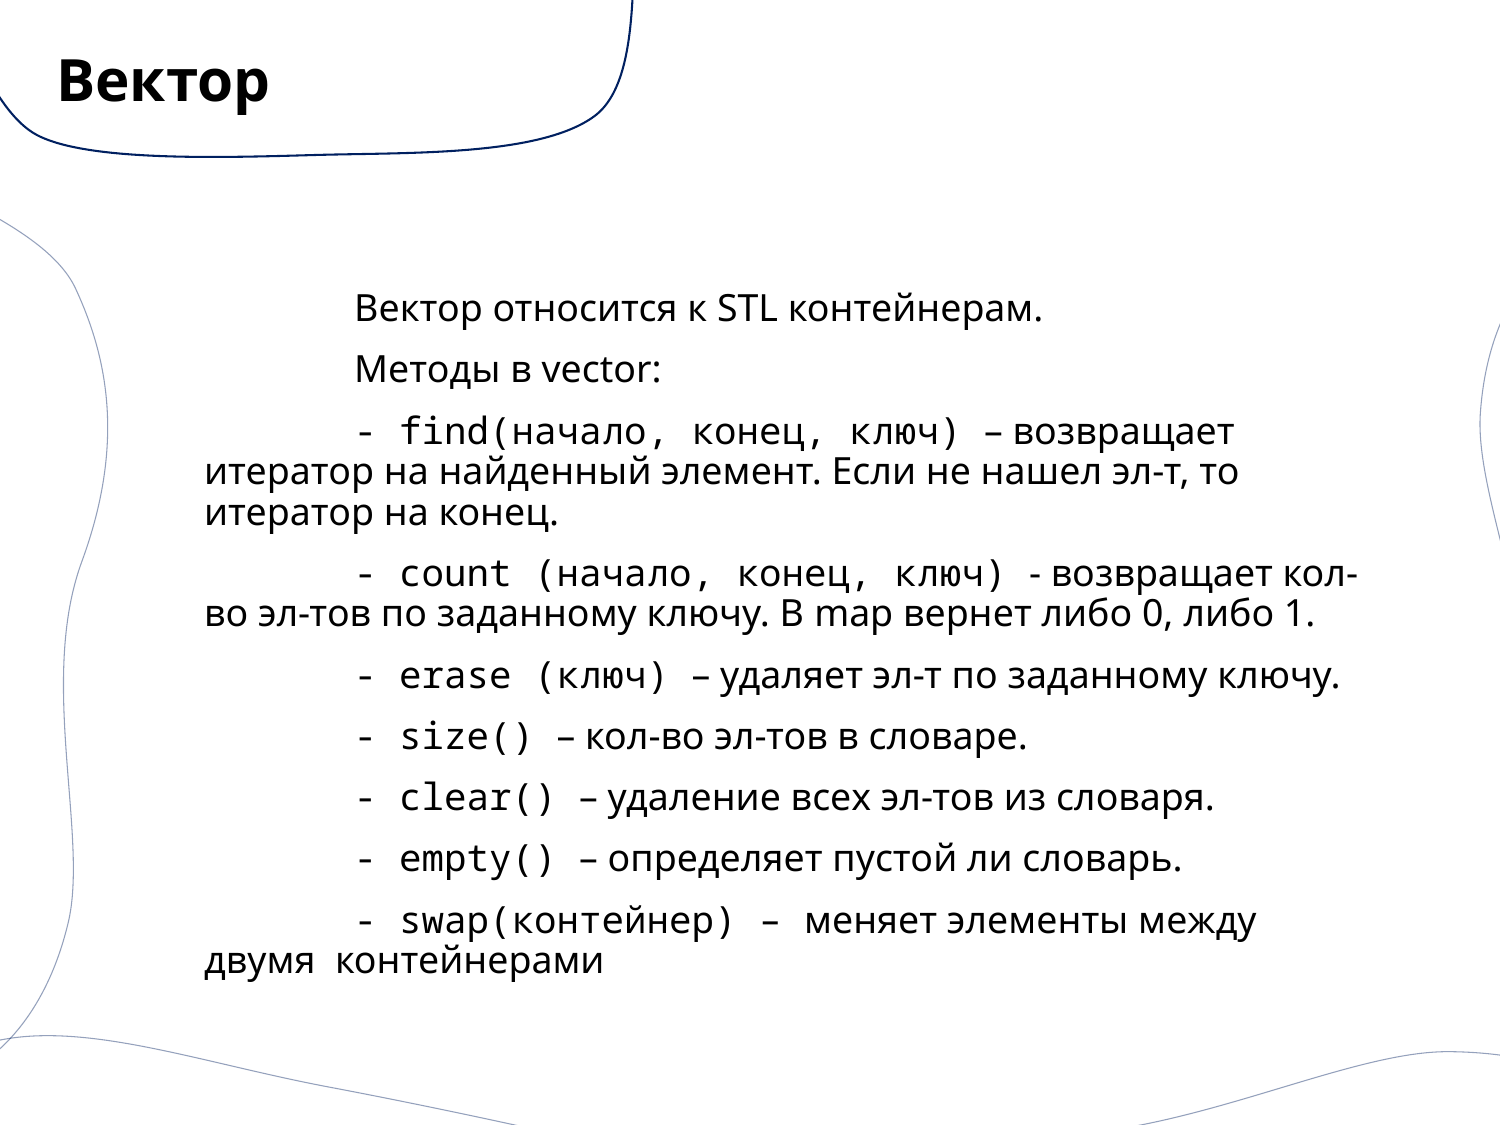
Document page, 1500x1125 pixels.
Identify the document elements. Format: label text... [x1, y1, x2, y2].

text_box [1478, 321, 1500, 544]
text_box [0, 218, 109, 1038]
title Вектор [574, 109, 605, 130]
text_box [1135, 1050, 1500, 1125]
text_box Вектор относится к STL контейнерам. Методы в vector: - find(начало, конец, ключ) – возвращает итератор на найденный элемент. Если не нашел эл-т, то итератор на конец. - count (начало, конец, ключ) - возвращает кол-во эл-тов по заданному ключу. В map вернет либо 0, либо 1. - erase (ключ) – удаляет эл-т по заданному ключу. - size() – кол-во эл-тов в словаре. - clear() – удаление всех эл-тов из словаря. - empty() – определяет пустой ли словарь. - swap(контейнер) – меняет элементы между двумя контейнерами [189, 281, 1390, 990]
text_box [0, 1034, 520, 1125]
text_box [0, 0, 634, 158]
